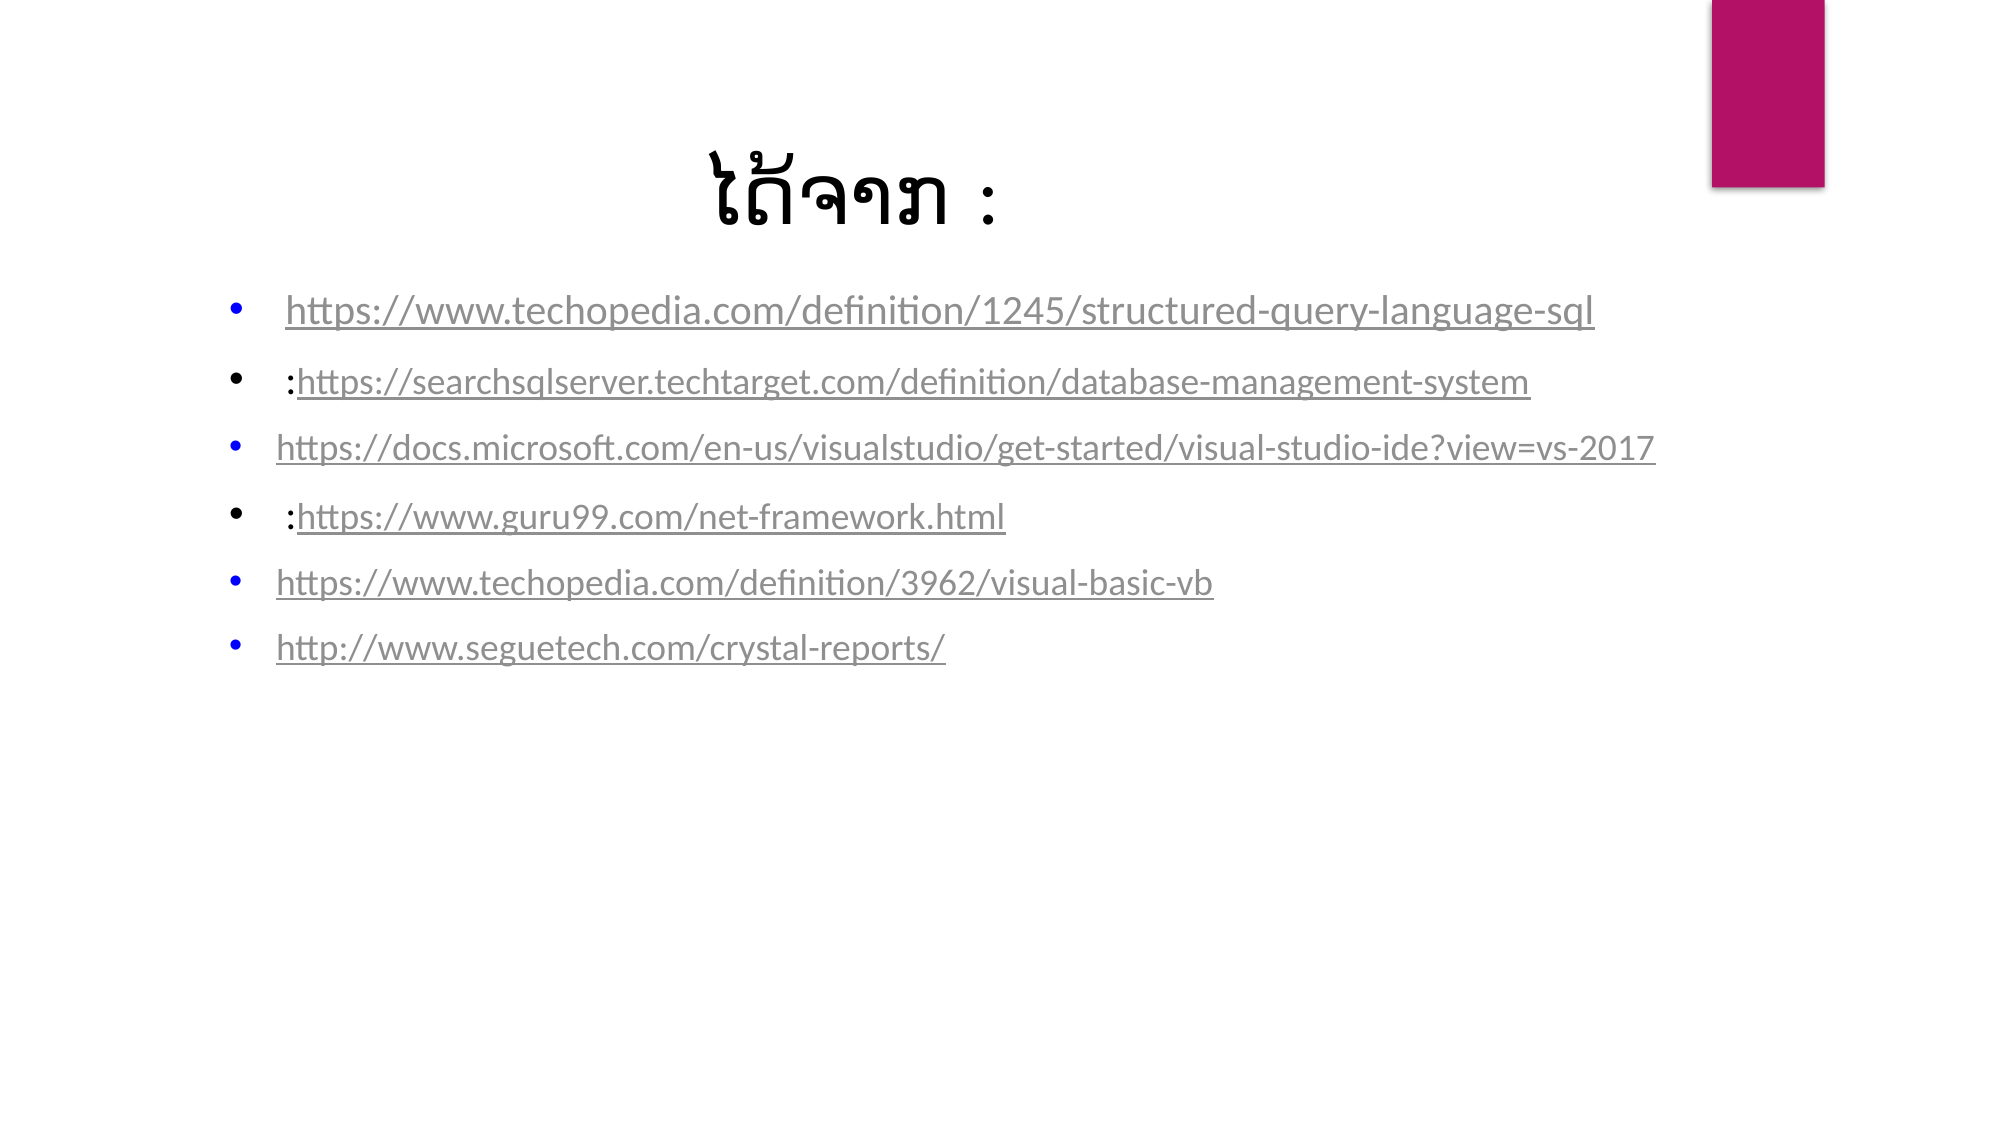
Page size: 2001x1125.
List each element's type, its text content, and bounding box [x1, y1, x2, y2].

text_box ໄດ້ຈາກ : [686, 127, 1024, 249]
text_box https://www.techopedia.com/definition/1245/structured-query-language-sql :https://searchsqlserver.techtarget.com/definition/database-management-system https://docs.microsoft.com/en-us/visualstudio/get-started/visual-studio-ide?view=vs-2017 :https://www.guru99.com/net-framework.html https://www.techopedia.com/definition/3962/visual-basic-vb http://www.seguetech.com/crystal-reports/ [214, 271, 1878, 675]
